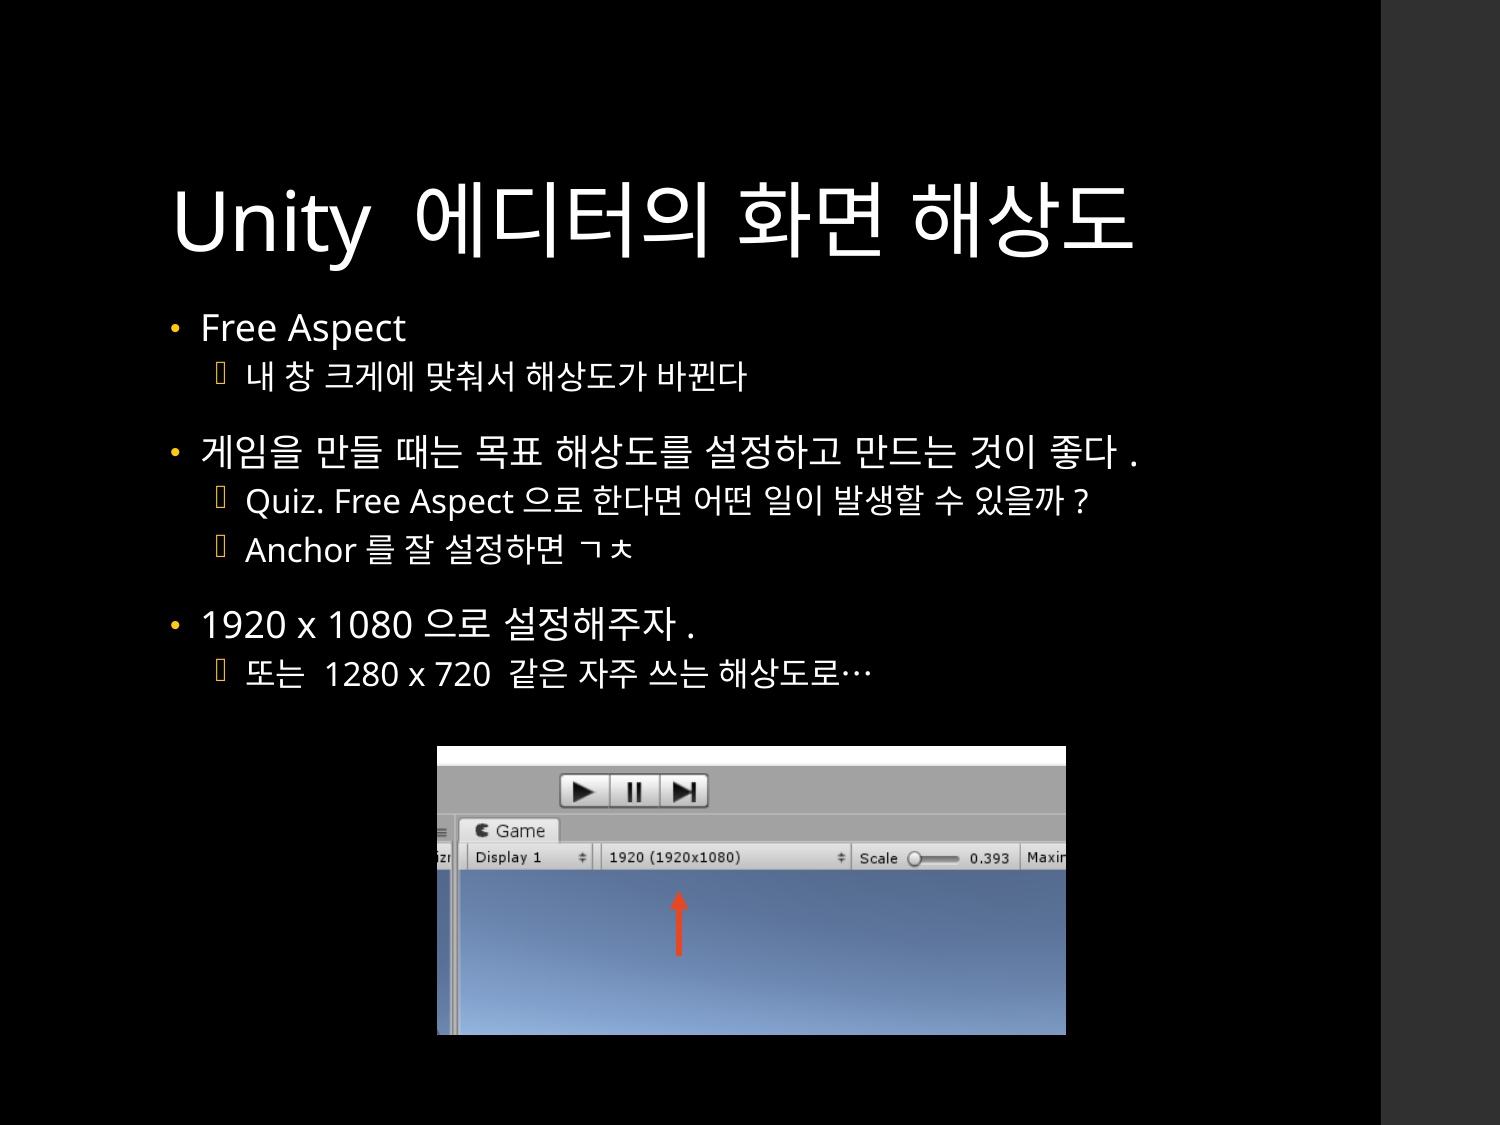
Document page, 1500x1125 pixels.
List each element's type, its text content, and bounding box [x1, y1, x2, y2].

picture [436, 745, 1067, 1036]
list Free Aspect 내 창 크게에 맞춰서 해상도가 바뀐다 게임을 만들 때는 목표 해상도를 설정하고 만드는 것이 좋다. Quiz. Free Aspect으로 한다면 어떤 일이 발생할 수 있을까? Anchor를 잘 설정하면 ㄱㅊ 1920 x 1080으로 설정해주자. 또는 1280 x 720 같은 자주 쓰는 해상도로… [155, 299, 1294, 1014]
title Unity 에디터의 화면 해상도 [155, 60, 1348, 278]
